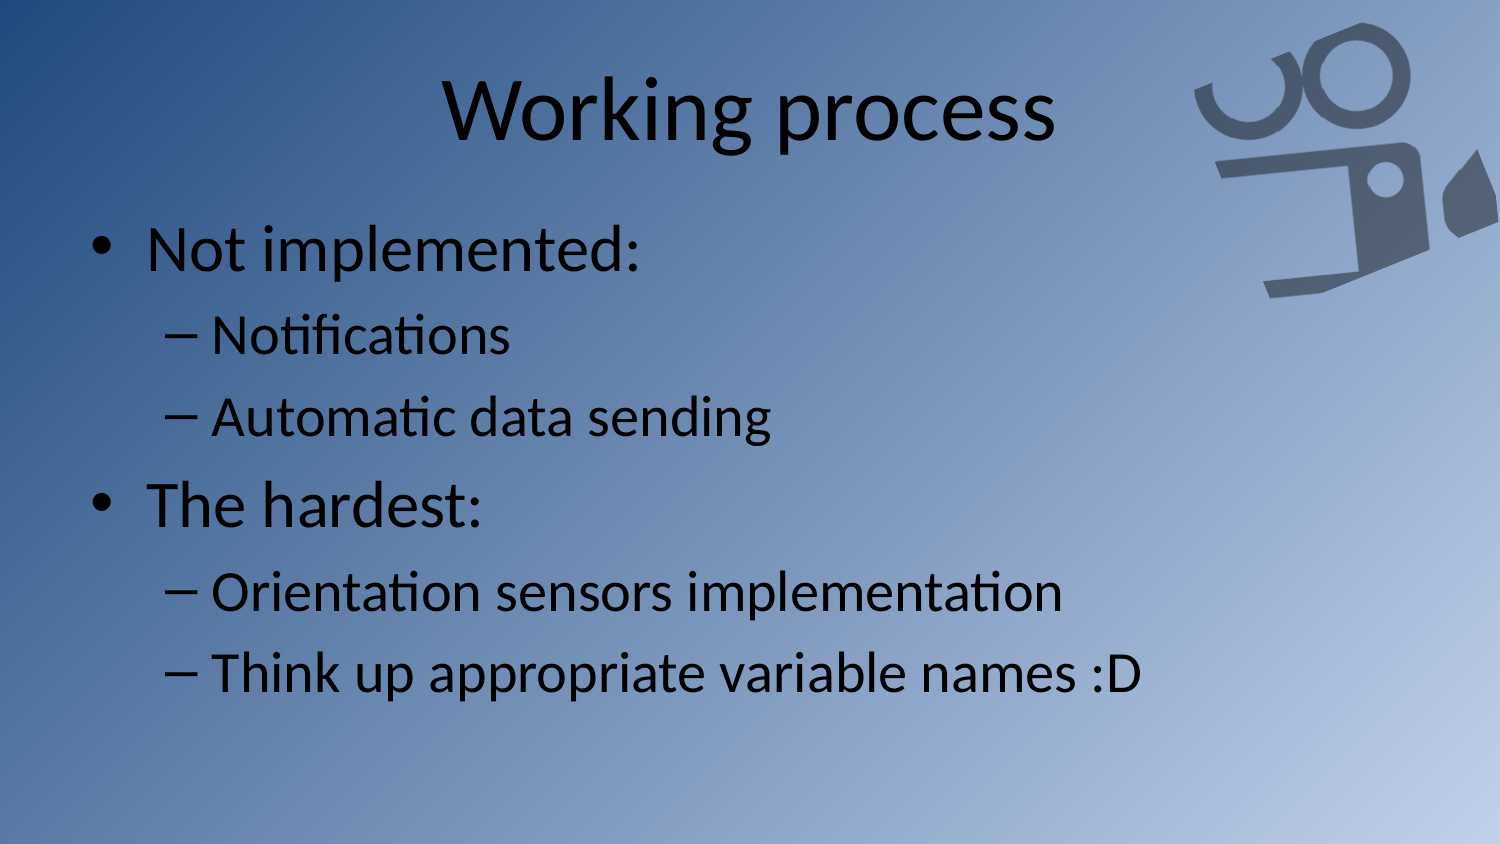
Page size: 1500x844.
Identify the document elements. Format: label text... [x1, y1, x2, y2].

title Working process [75, 33, 1327, 175]
list Not implemented: Notifications Automatic data sending The hardest: Orientation sensors implementation Think up appropriate variable names :D [75, 196, 1425, 754]
text_box [1185, 0, 1500, 314]
